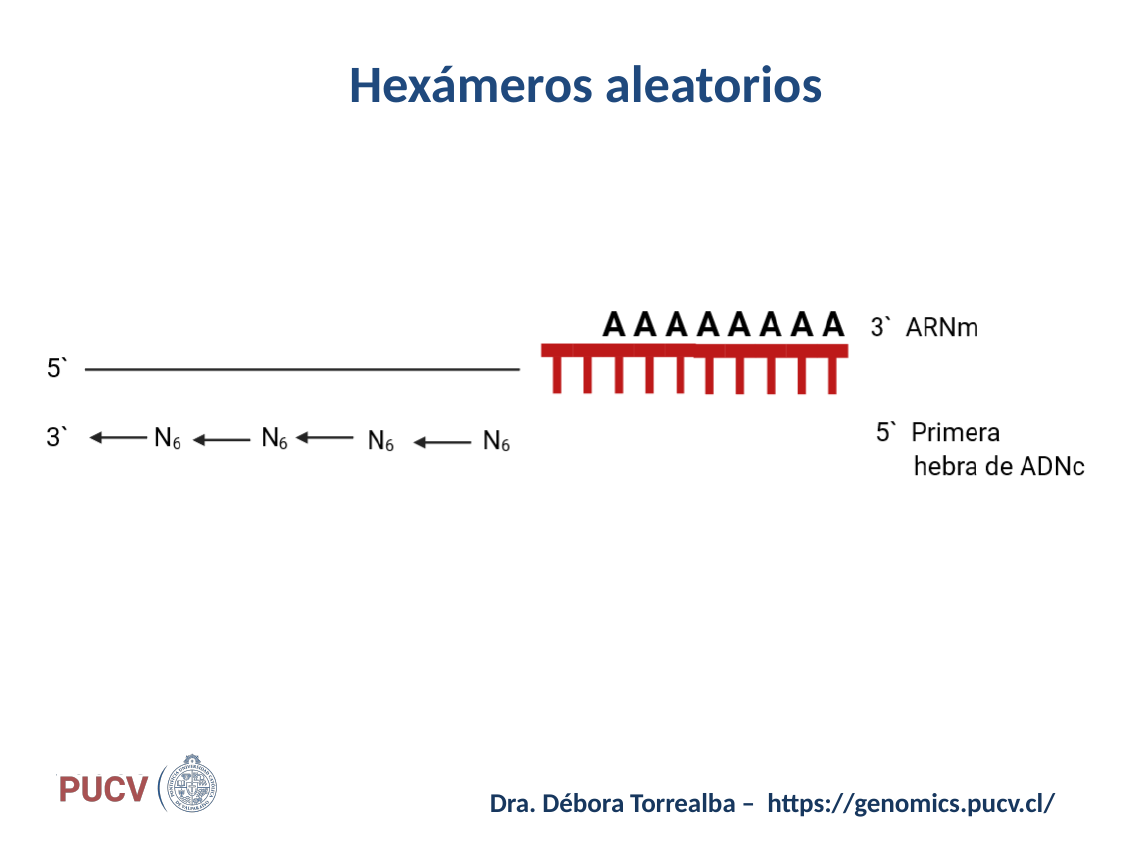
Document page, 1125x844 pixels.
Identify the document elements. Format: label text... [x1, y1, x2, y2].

picture [30, 234, 1125, 506]
picture [56, 748, 224, 818]
title Hexámeros aleatorios [67, 11, 1105, 121]
